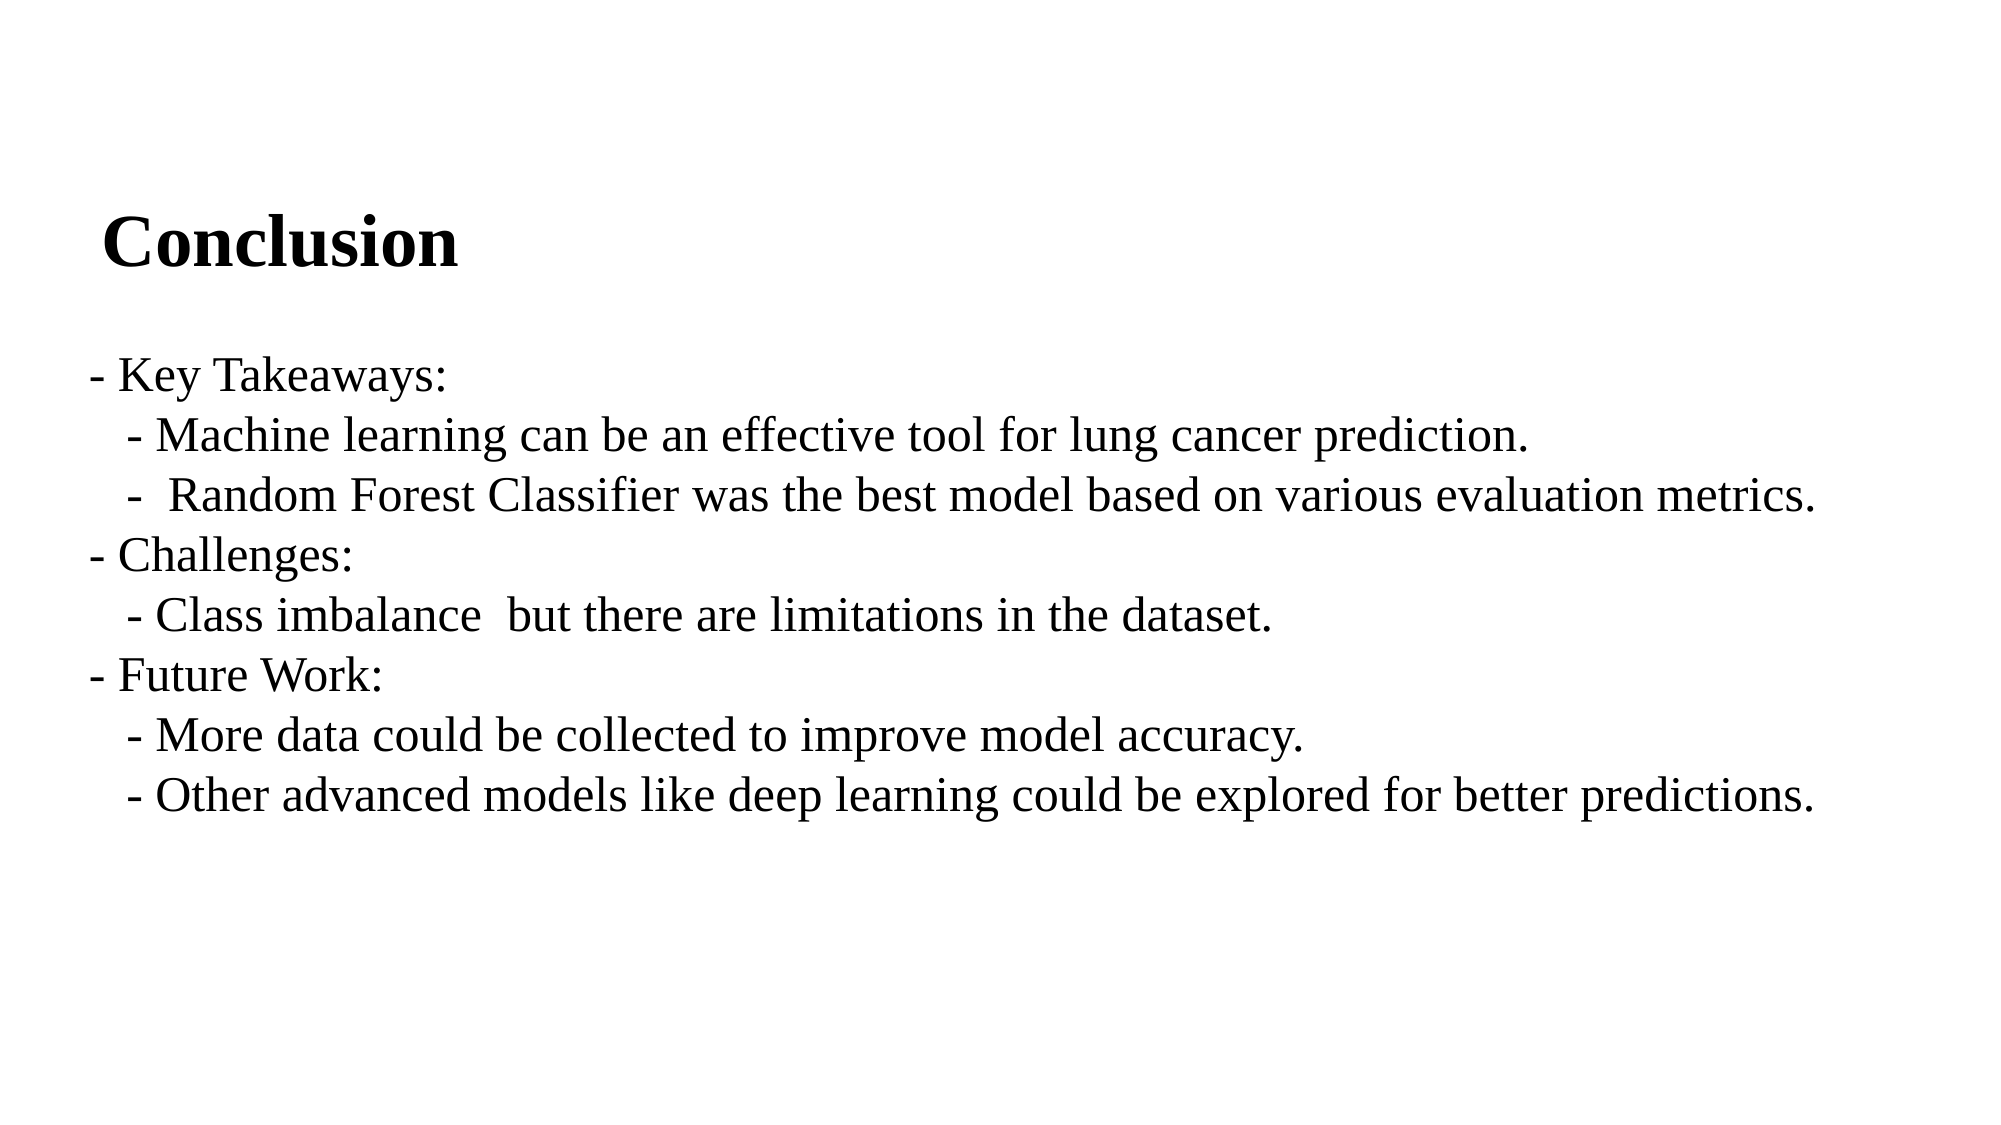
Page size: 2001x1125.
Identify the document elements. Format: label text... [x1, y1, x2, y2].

text_box Conclusion - Key Takeaways: - Machine learning can be an effective tool for lung cancer prediction. - Random Forest Classifier was the best model based on various evaluation metrics. - Challenges: - Class imbalance but there are limitations in the dataset. - Future Work: - More data could be collected to improve model accuracy. - Other advanced models like deep learning could be explored for better predictions. [73, 184, 1833, 874]
